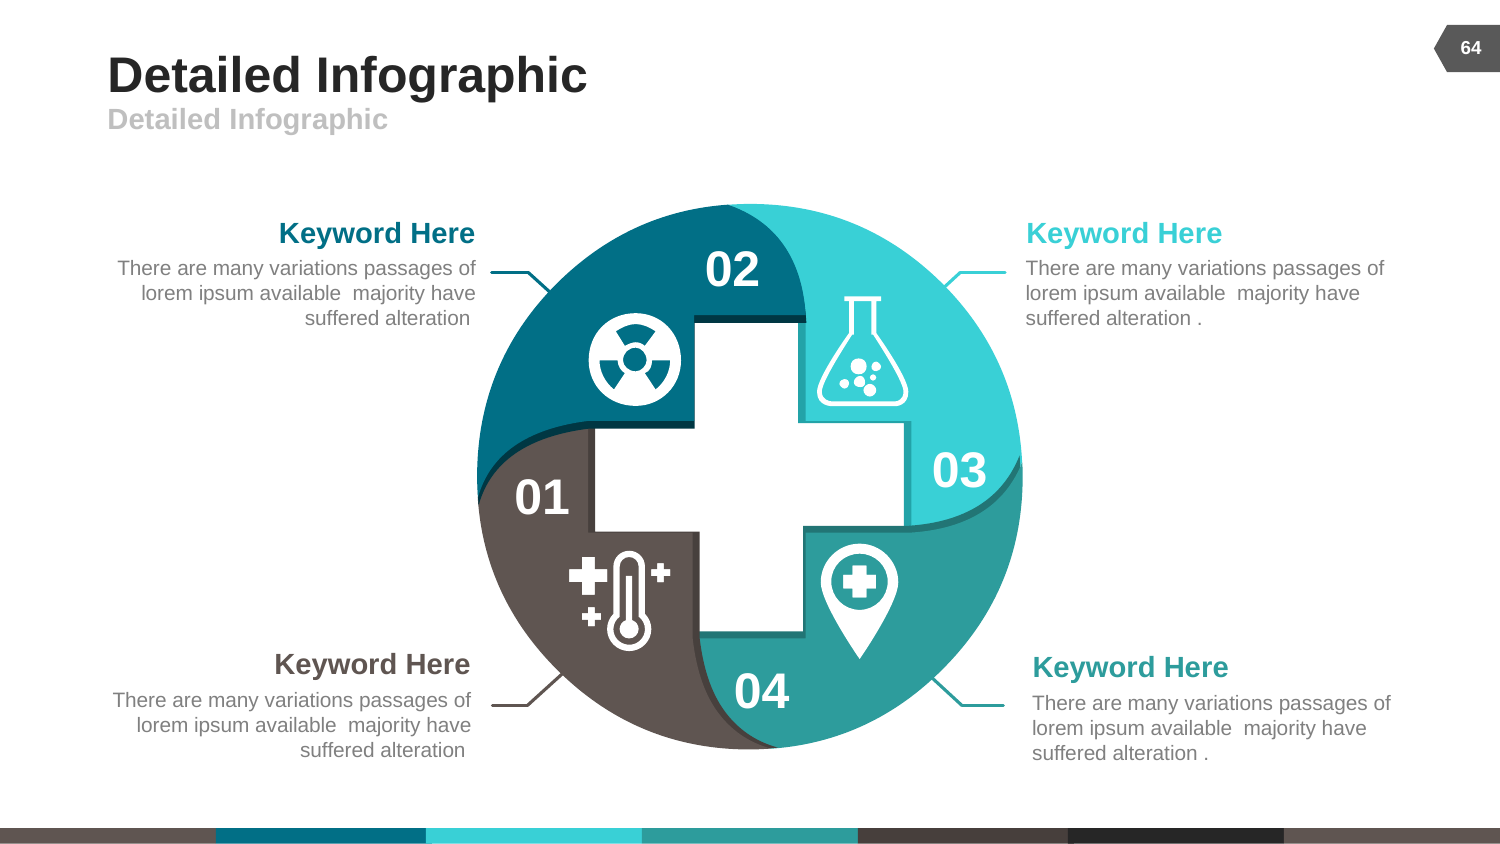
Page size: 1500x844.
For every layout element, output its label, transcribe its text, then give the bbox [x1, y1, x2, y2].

slide_number 64 [1439, 24, 1500, 70]
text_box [782, 455, 1023, 749]
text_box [1025, 213, 1400, 331]
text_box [820, 543, 899, 660]
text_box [97, 645, 472, 763]
title Detailed Infographic [107, 43, 1033, 102]
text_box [476, 204, 807, 506]
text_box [805, 203, 1023, 454]
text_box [1031, 648, 1406, 766]
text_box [102, 213, 477, 331]
list Detailed Infographic [107, 101, 783, 135]
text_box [477, 515, 779, 750]
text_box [569, 550, 671, 652]
